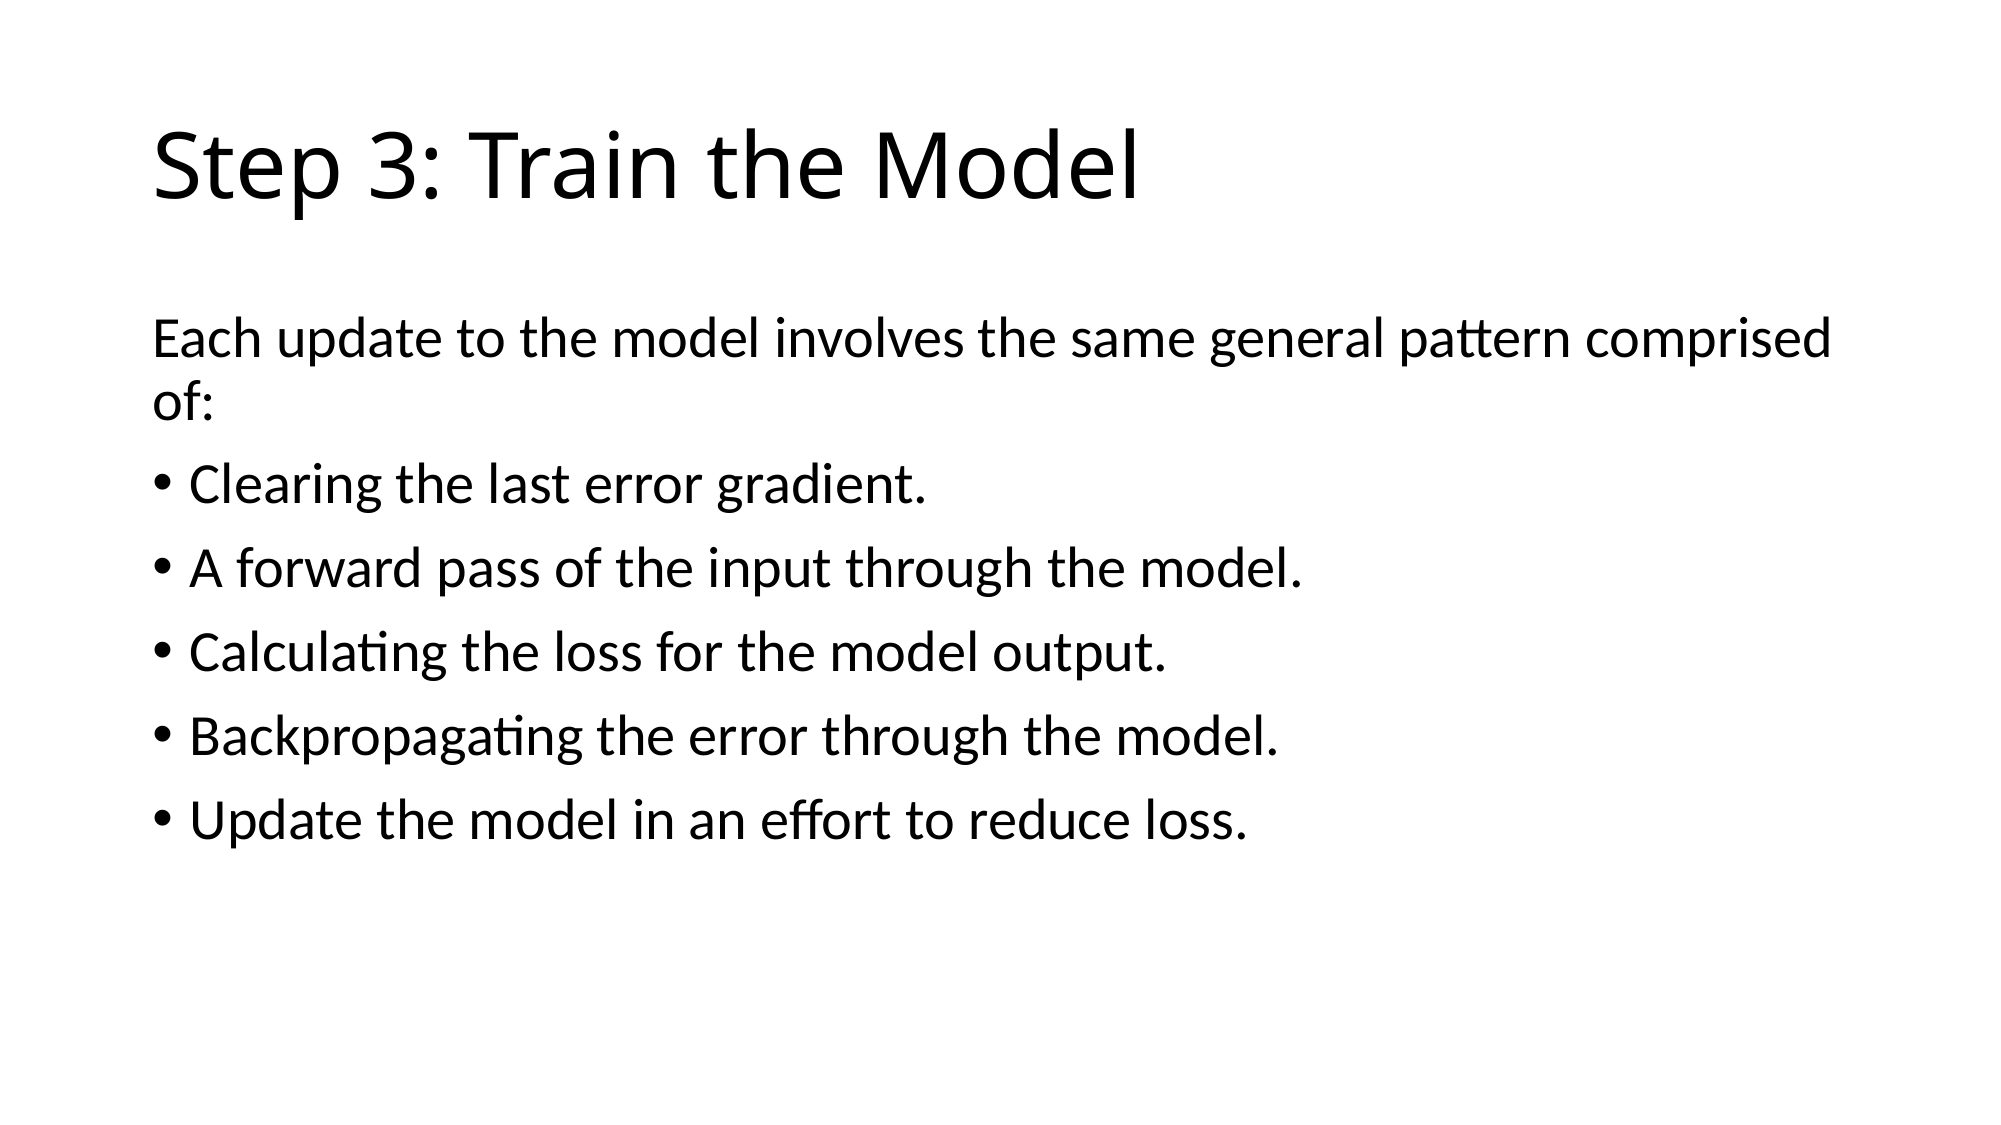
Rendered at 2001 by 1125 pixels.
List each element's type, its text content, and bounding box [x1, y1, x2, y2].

title Step 3: Train the Model [137, 59, 1863, 278]
list Each update to the model involves the same general pattern comprised of: Clearing the last error gradient. A forward pass of the input through the model. Calculating the loss for the model output. Backpropagating the error through the model. Update the model in an effort to reduce loss. [137, 299, 1906, 1014]
